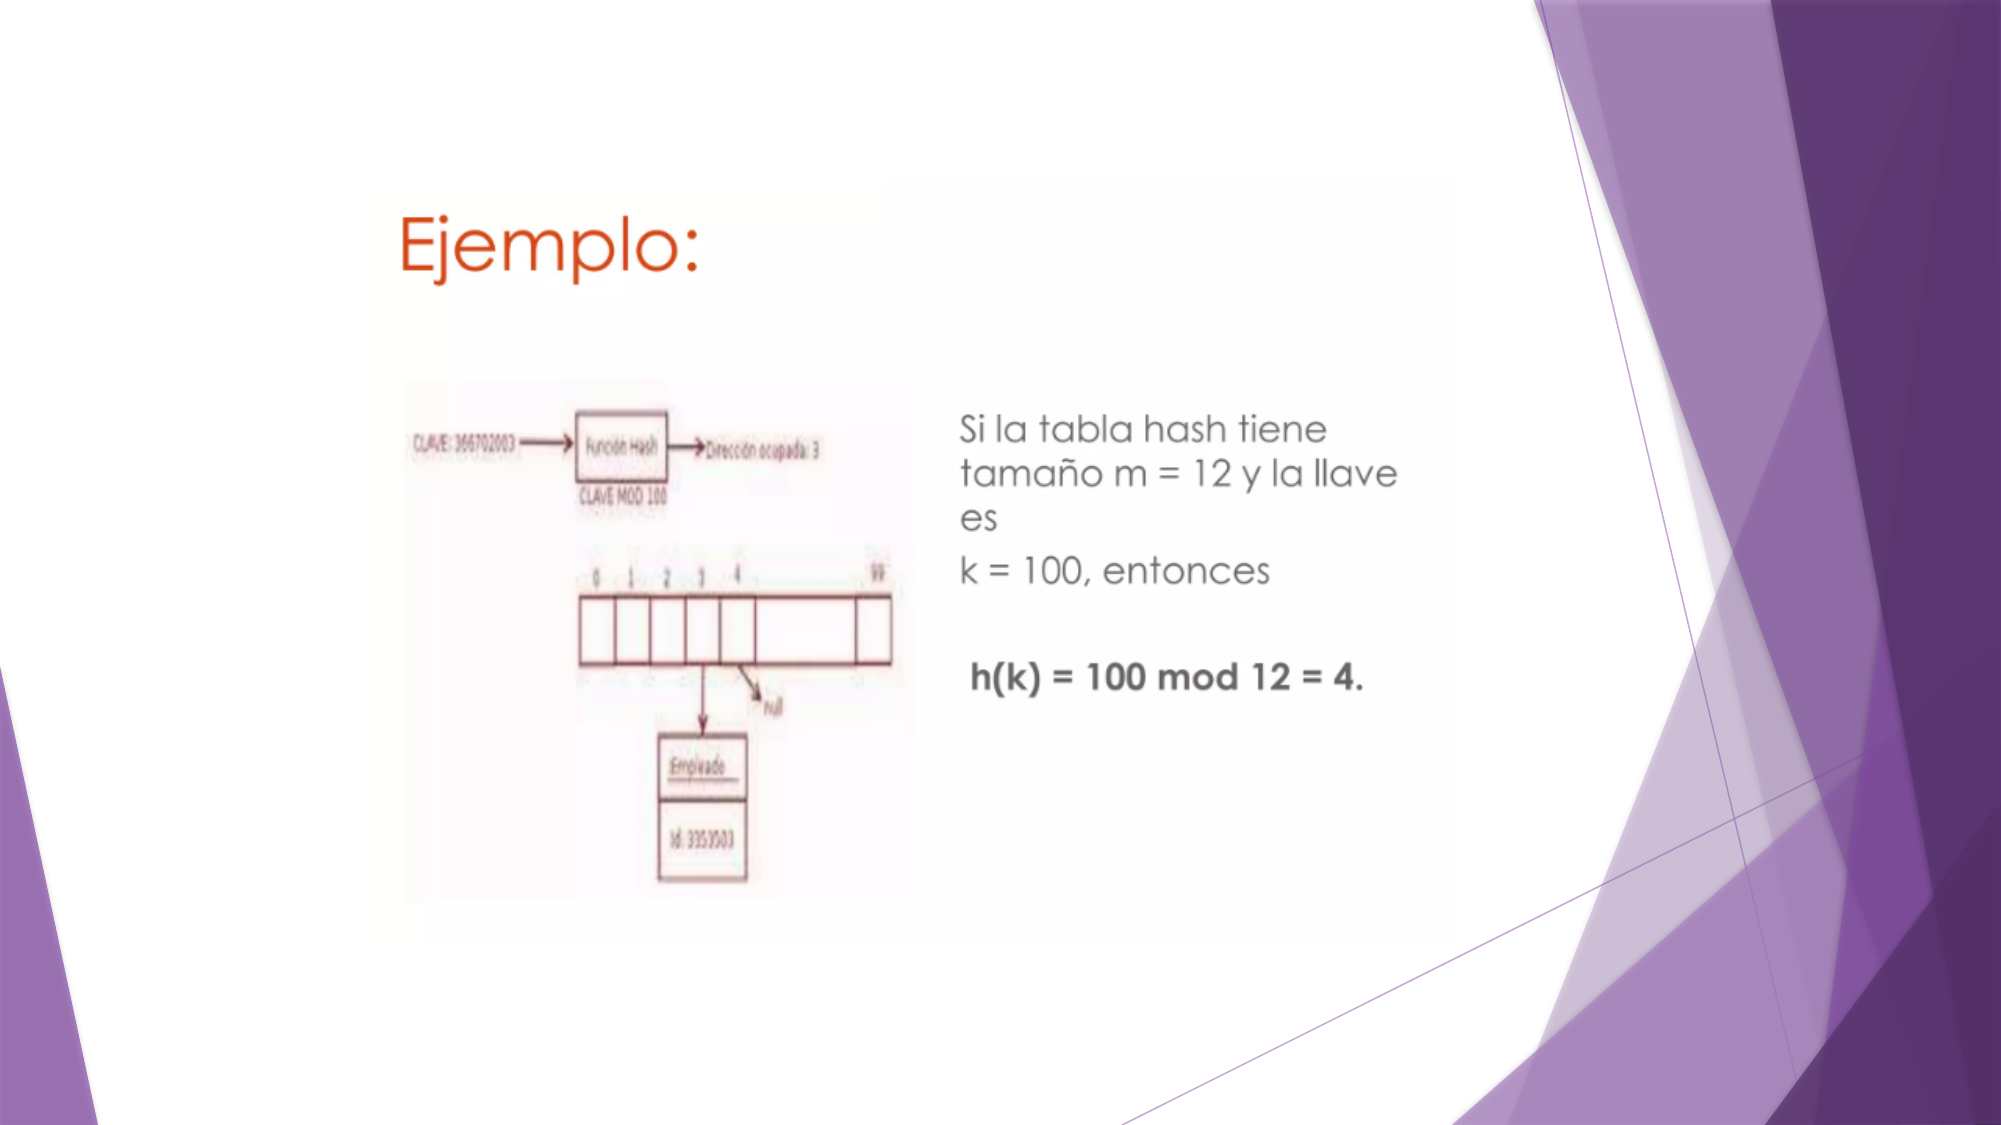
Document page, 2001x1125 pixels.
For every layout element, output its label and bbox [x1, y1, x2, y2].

picture [363, 179, 1458, 946]
